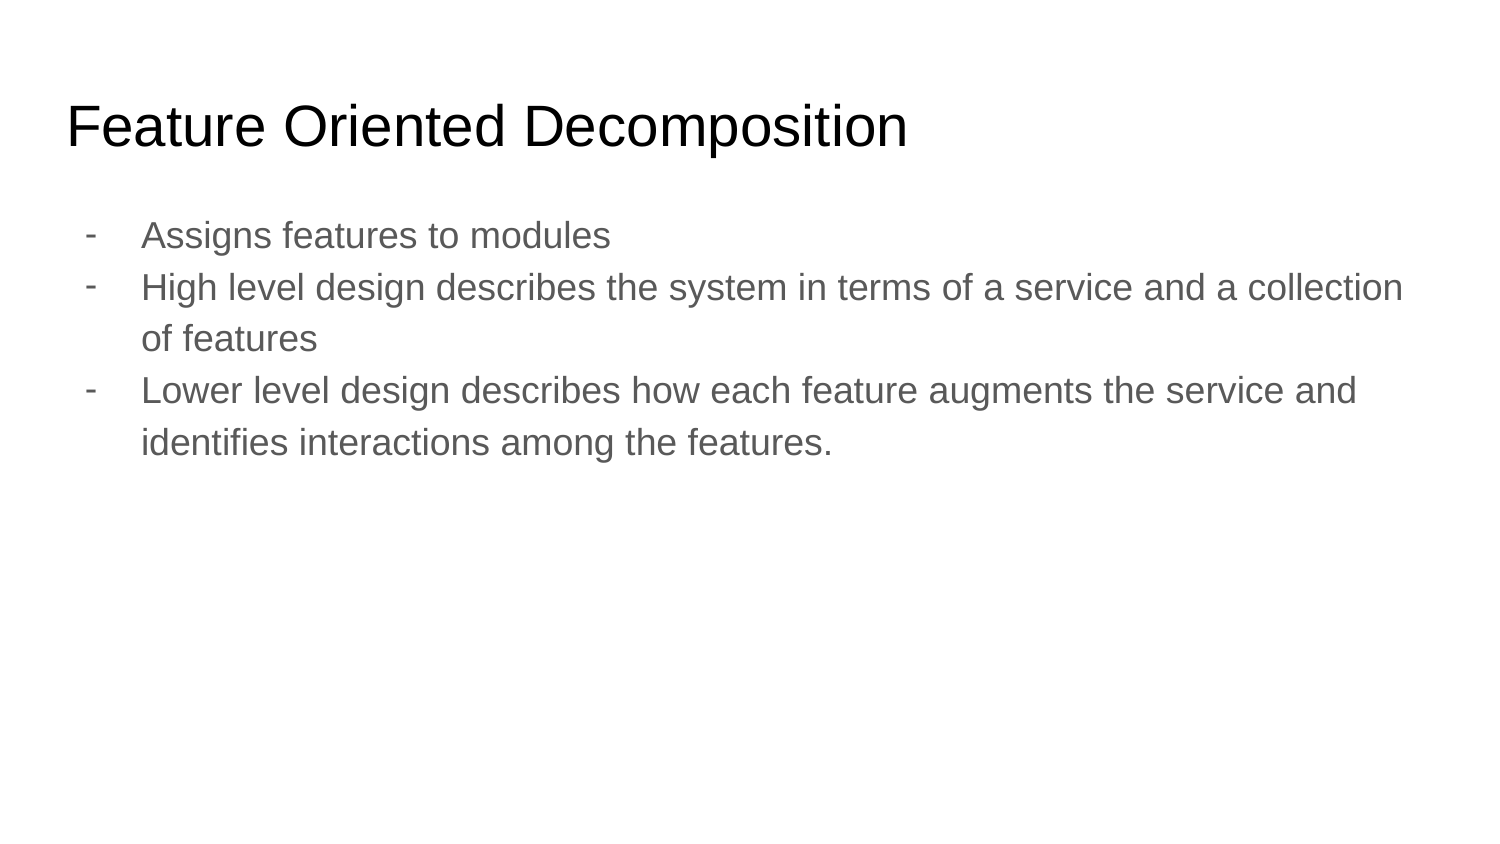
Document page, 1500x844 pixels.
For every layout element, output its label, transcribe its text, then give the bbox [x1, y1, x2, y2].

list Assigns features to modules High level design describes the system in terms of a service and a collection of features Lower level design describes how each feature augments the service and identifies interactions among the features. [51, 189, 1449, 750]
title Feature Oriented Decomposition [51, 72, 1449, 167]
